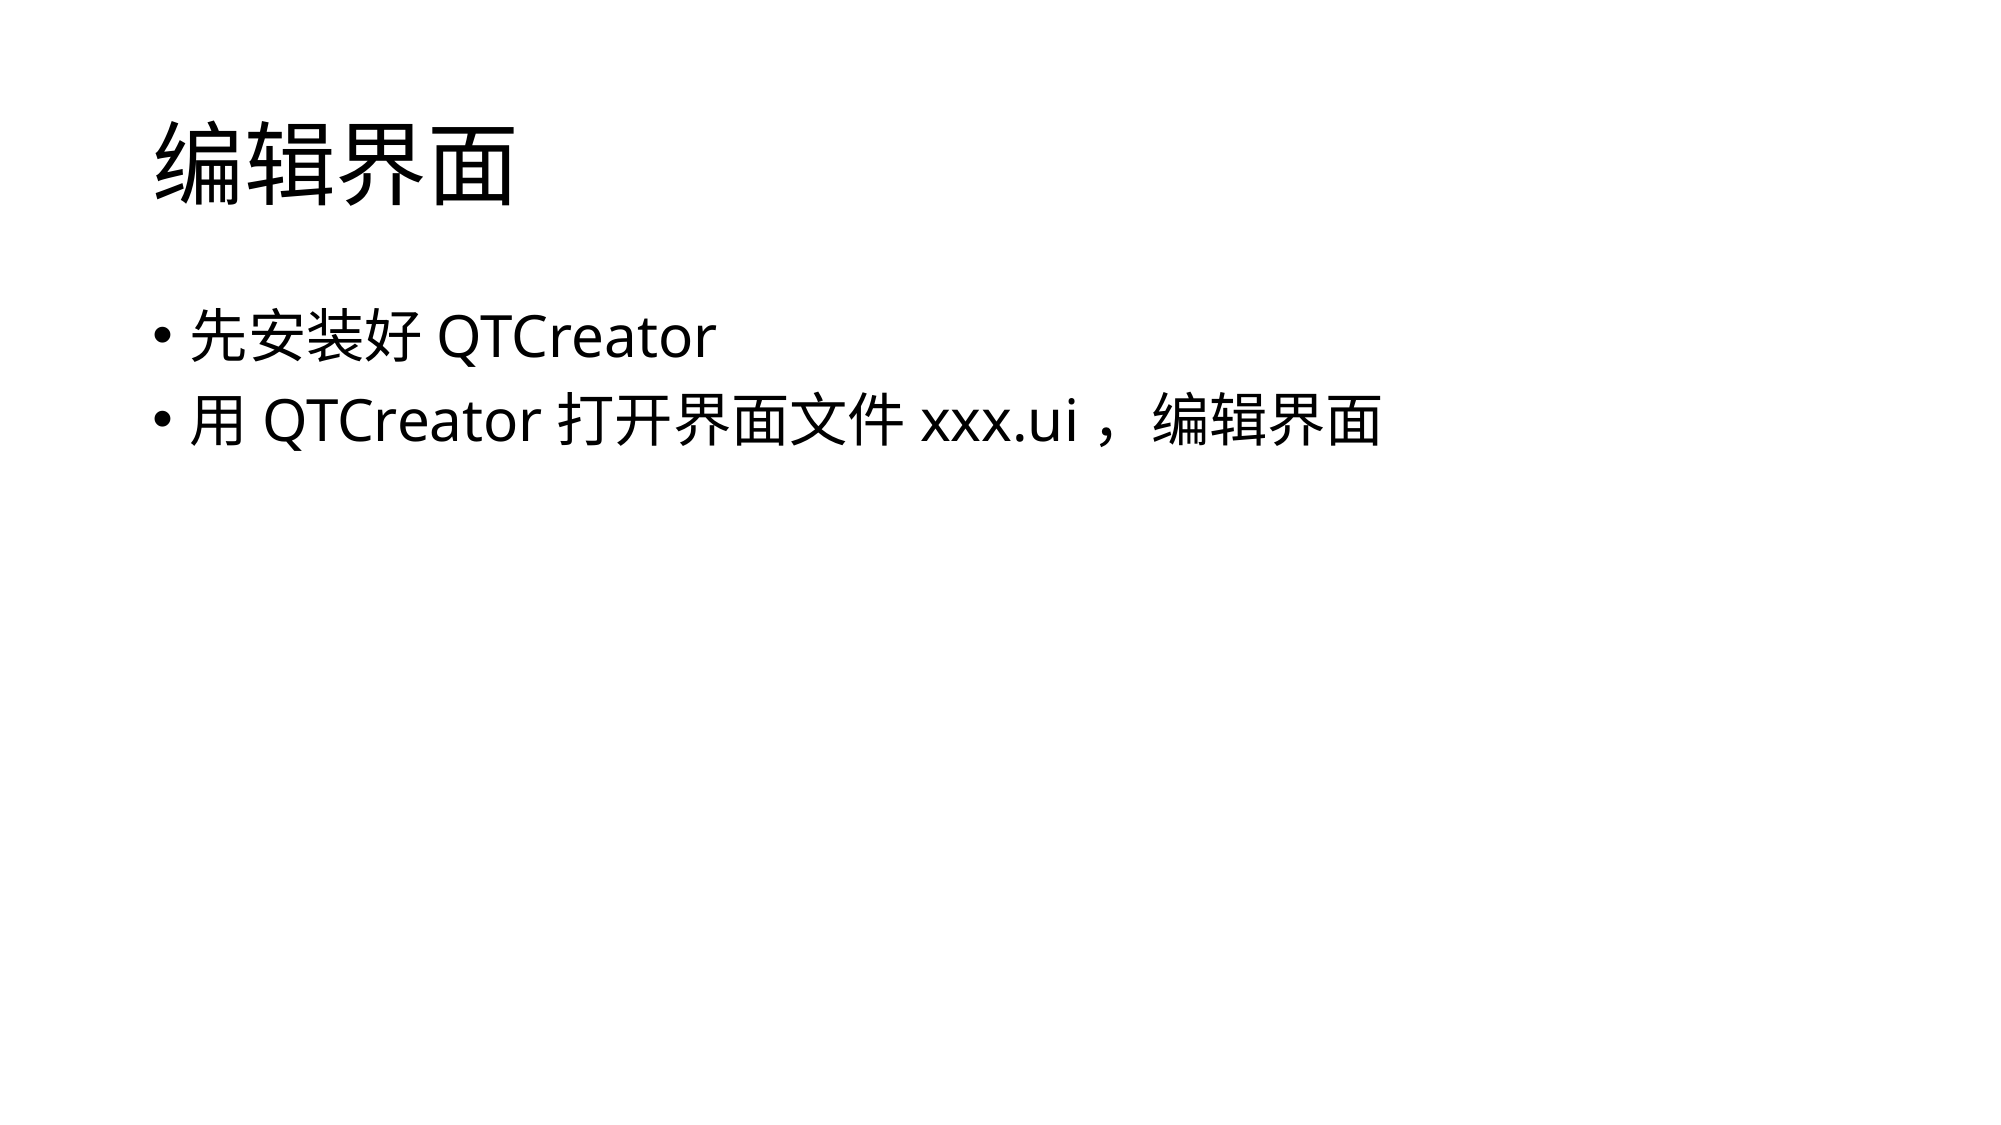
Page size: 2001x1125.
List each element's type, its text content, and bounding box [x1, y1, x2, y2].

list 先安装好QTCreator 用QTCreator打开界面文件xxx.ui，编辑界面 [137, 299, 1863, 1014]
title 编辑界面 [137, 59, 1863, 278]
